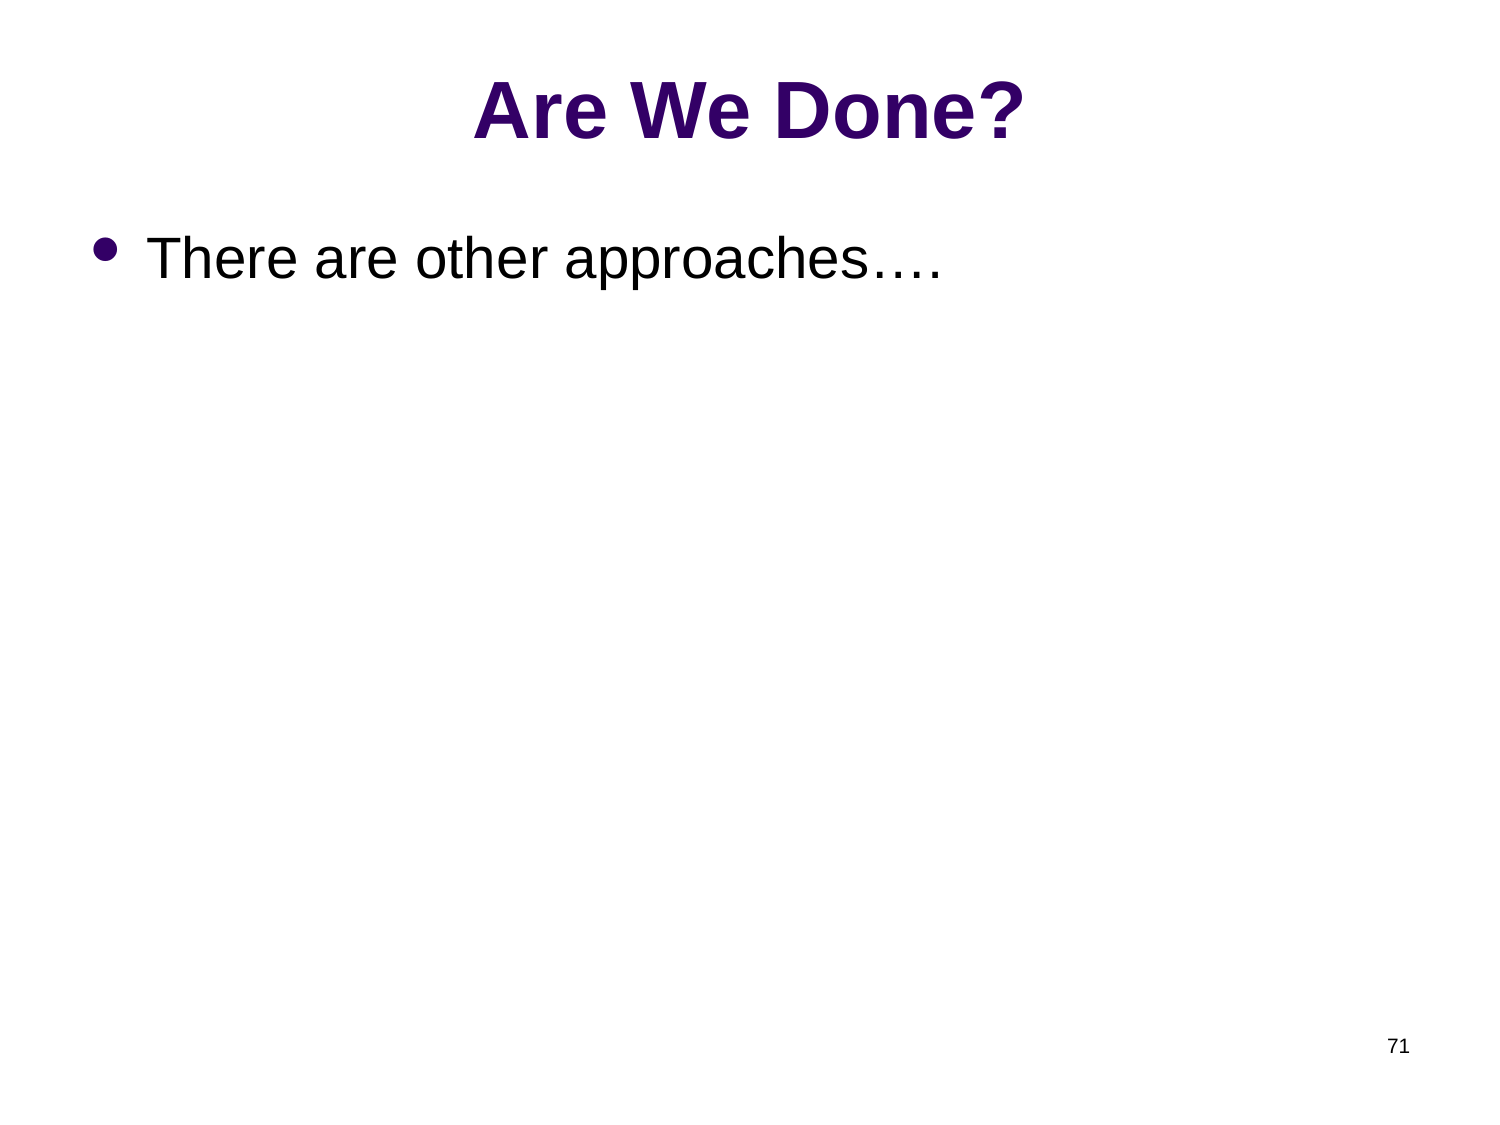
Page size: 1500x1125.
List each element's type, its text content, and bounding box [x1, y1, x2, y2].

list There are other approaches…. [75, 212, 1475, 1006]
title Are We Done? [0, 20, 1500, 163]
slide_number 71 [1074, 1024, 1426, 1101]
